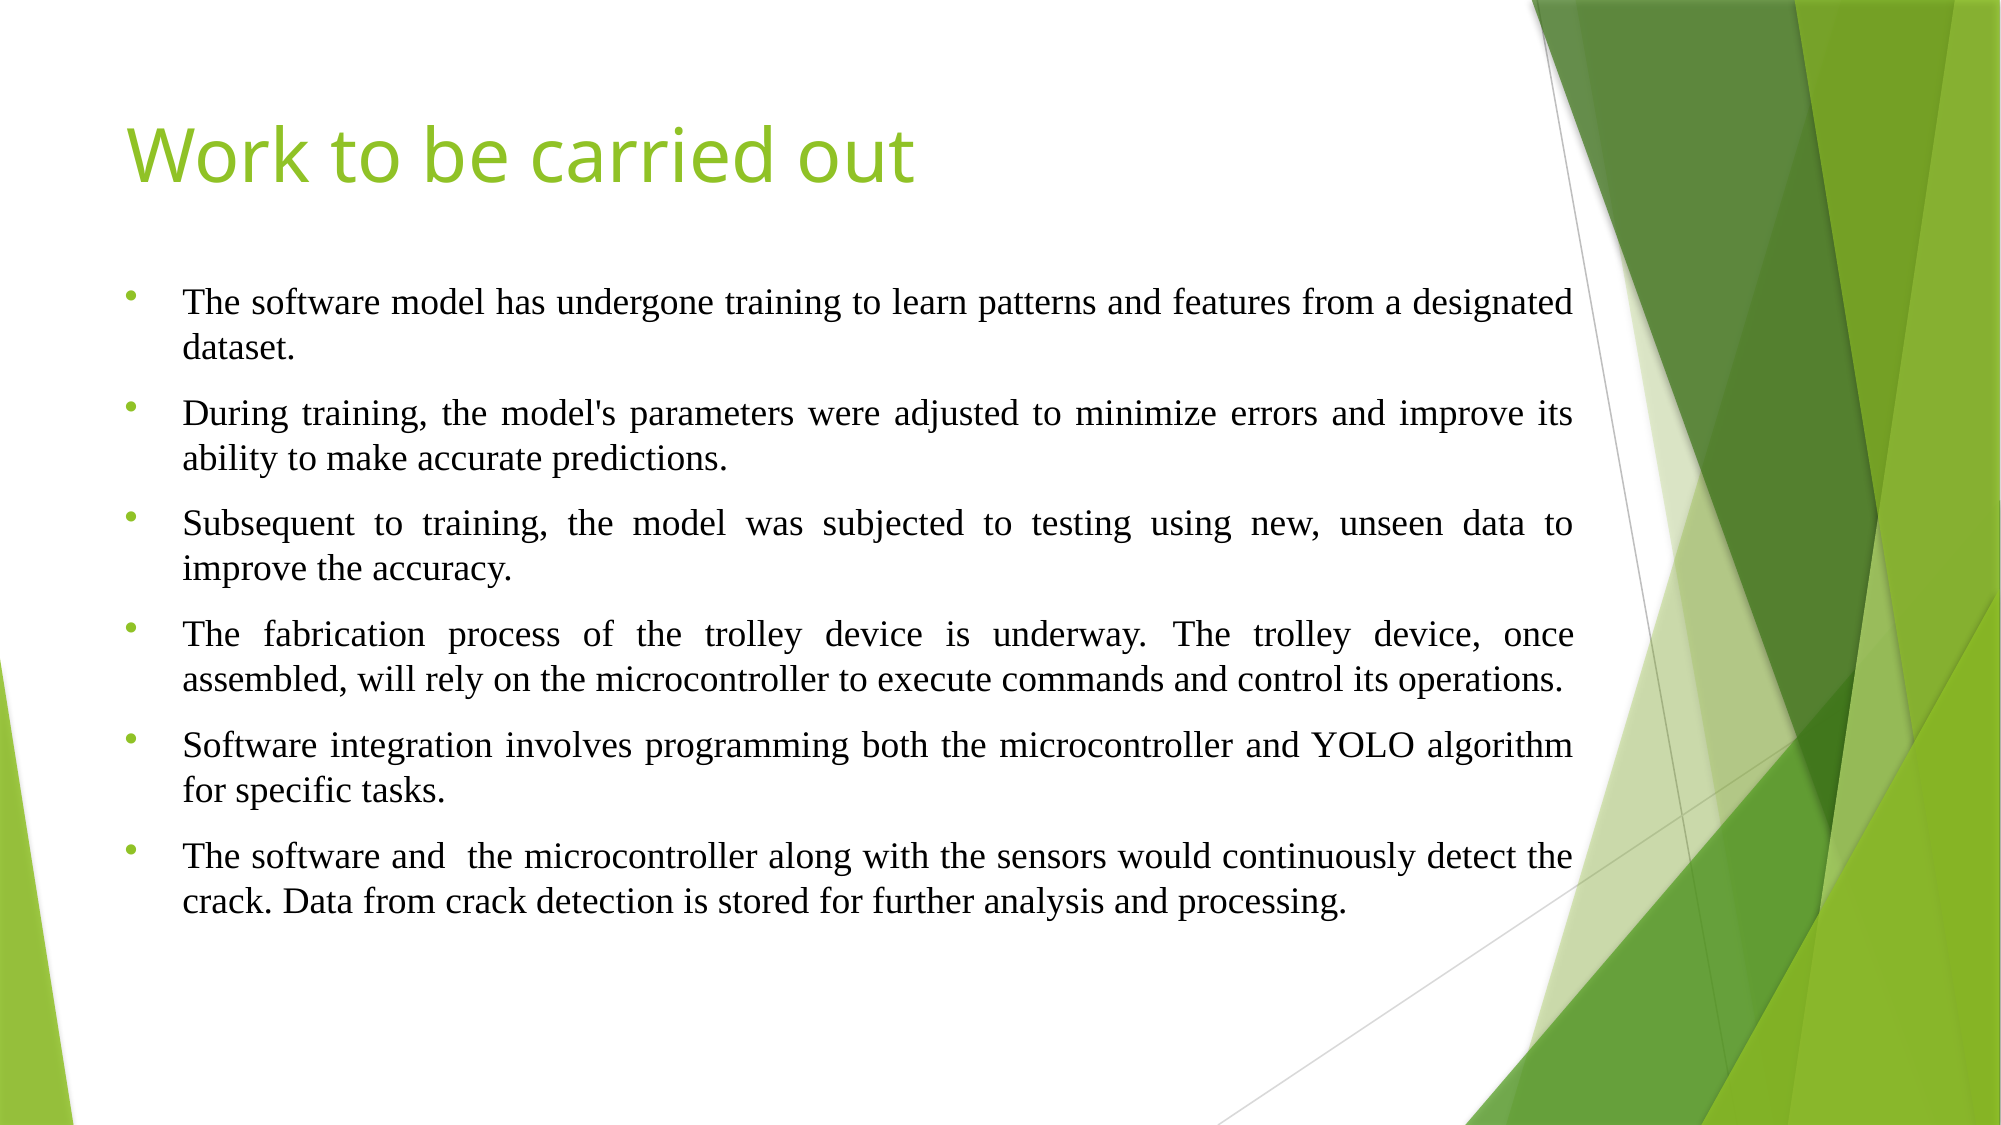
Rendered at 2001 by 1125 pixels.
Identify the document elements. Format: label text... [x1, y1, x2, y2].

title Work to be carried out [111, 99, 1522, 221]
list The software model has undergone training to learn patterns and features from a designated dataset. During training, the model's parameters were adjusted to minimize errors and improve its ability to make accurate predictions. Subsequent to training, the model was subjected to testing using new, unseen data to improve the accuracy. The fabrication process of the trolley device is underway. The trolley device, once assembled, will rely on the microcontroller to execute commands and control its operations. Software integration involves programming both the microcontroller and YOLO algorithm for specific tasks. The software and the microcontroller along with the sensors would continuously detect the crack. Data from crack detection is stored for further analysis and processing. [111, 269, 1591, 1119]
